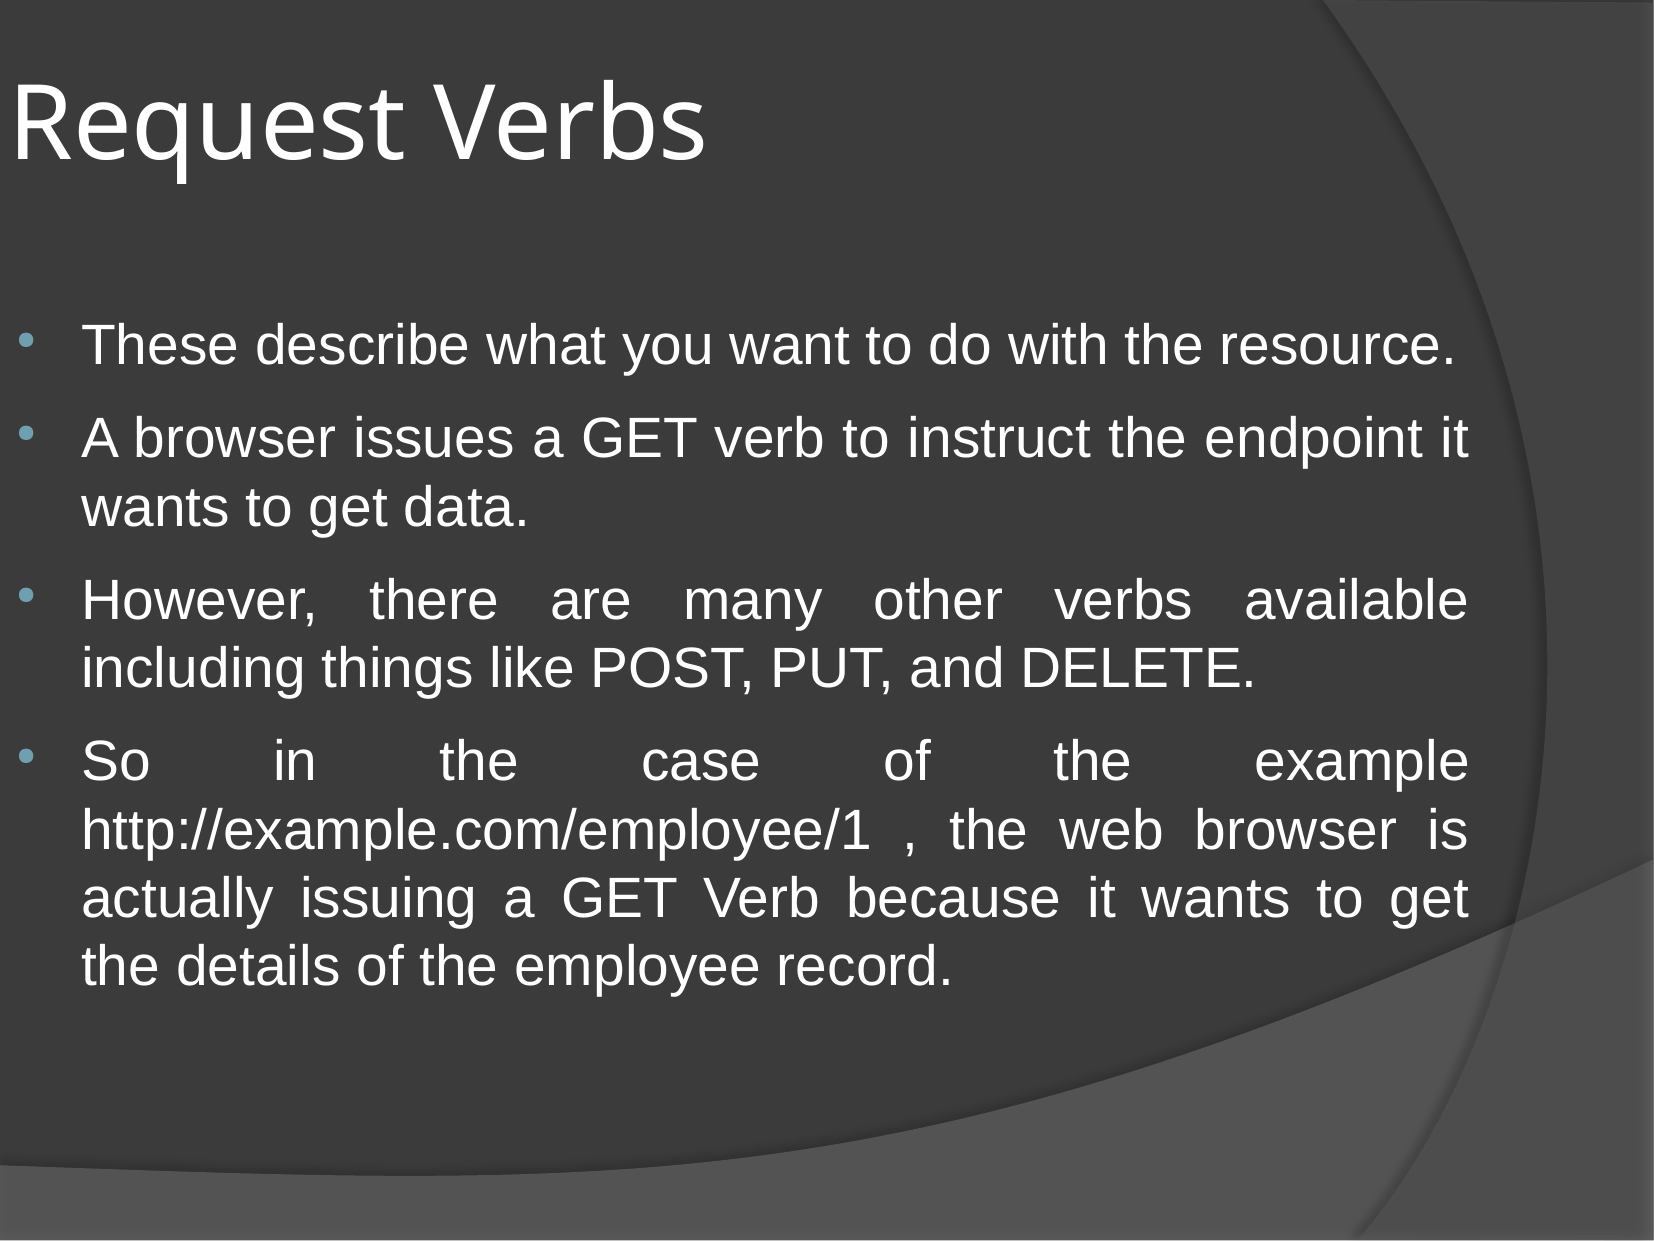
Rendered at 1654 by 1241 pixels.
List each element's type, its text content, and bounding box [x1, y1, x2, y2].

title Request Verbs [0, 47, 1489, 189]
list These describe what you want to do with the resource. A browser issues a GET verb to instruct the endpoint it wants to get data. However, there are many other verbs available including things like POST, PUT, and DELETE. So in the case of the example http://example.com/employee/1 , the web browser is actually issuing a GET Verb because it wants to get the details of the employee record. [0, 299, 1489, 1019]
